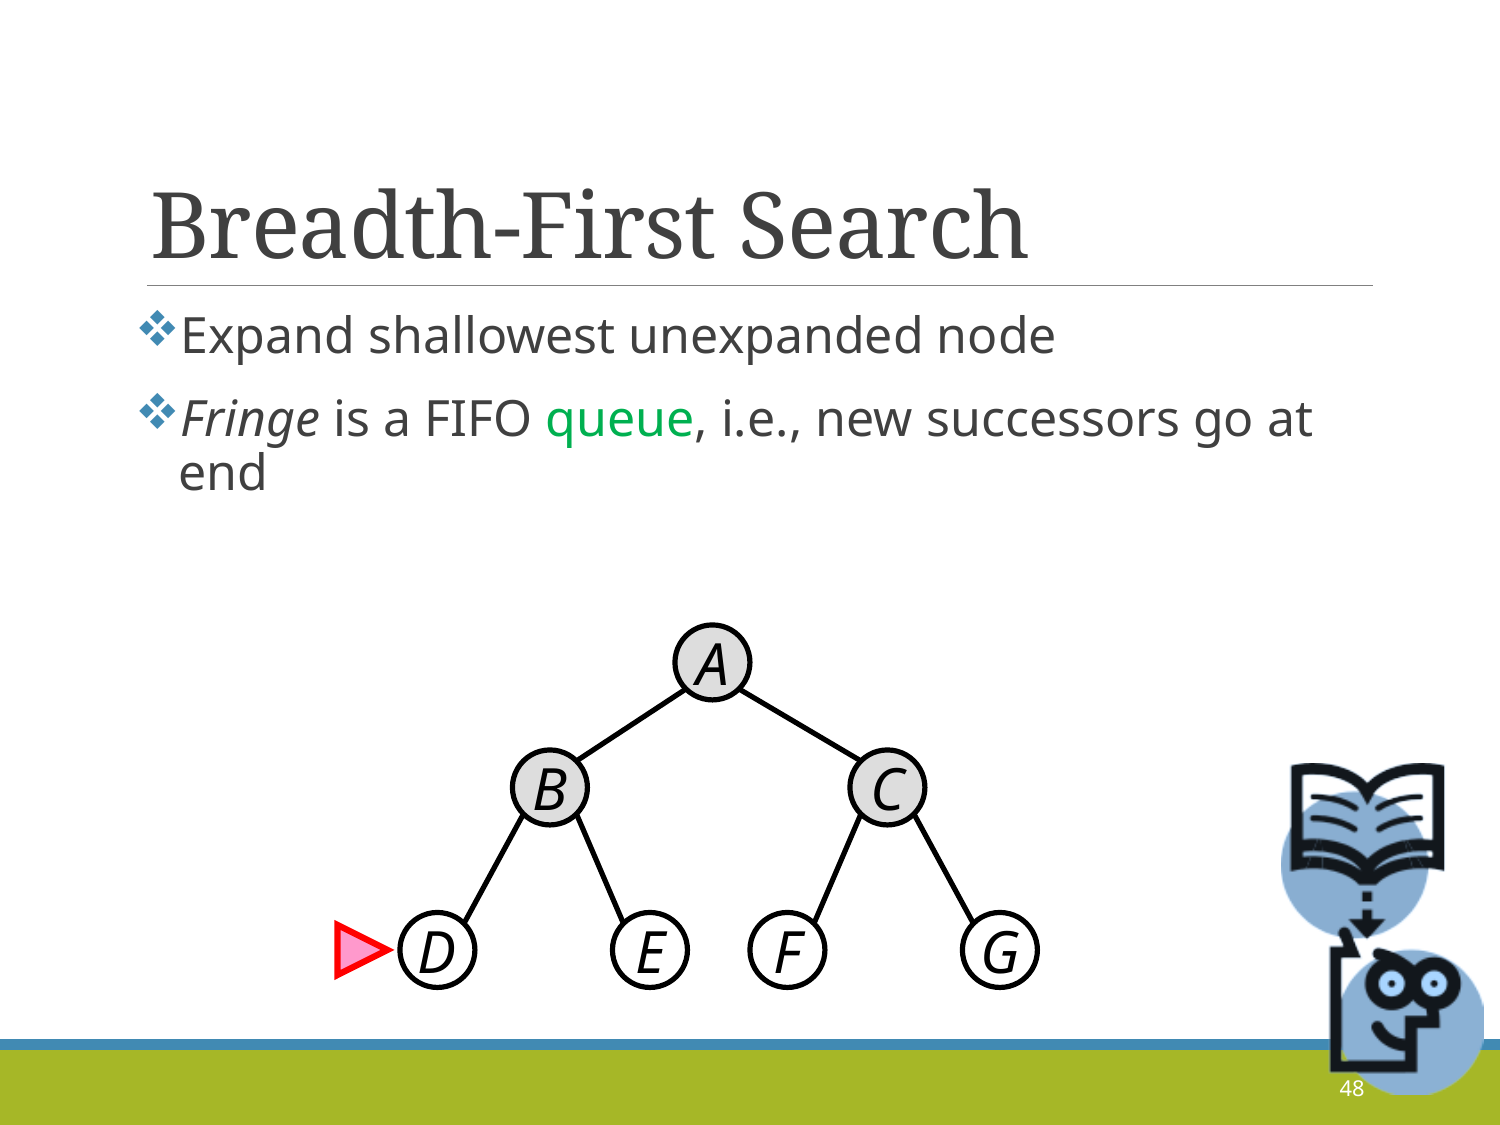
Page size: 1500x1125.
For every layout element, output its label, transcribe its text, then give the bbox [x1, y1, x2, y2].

text_box C [849, 749, 925, 825]
text_box [337, 924, 388, 976]
text_box D [399, 912, 475, 988]
text_box B [512, 749, 588, 825]
text_box A [674, 624, 750, 700]
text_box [913, 816, 974, 922]
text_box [813, 816, 862, 922]
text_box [575, 691, 687, 759]
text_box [738, 691, 862, 759]
list Expand shallowest unexpanded node Fringe is a FIFO queue, i.e., new successors go at end [135, 302, 1373, 963]
text_box F [749, 912, 825, 988]
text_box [463, 816, 524, 922]
title Breadth-First Search [135, 47, 1373, 285]
slide_number 48 [1218, 1059, 1380, 1120]
text_box G [962, 912, 1038, 988]
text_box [575, 816, 624, 922]
text_box E [612, 912, 688, 988]
